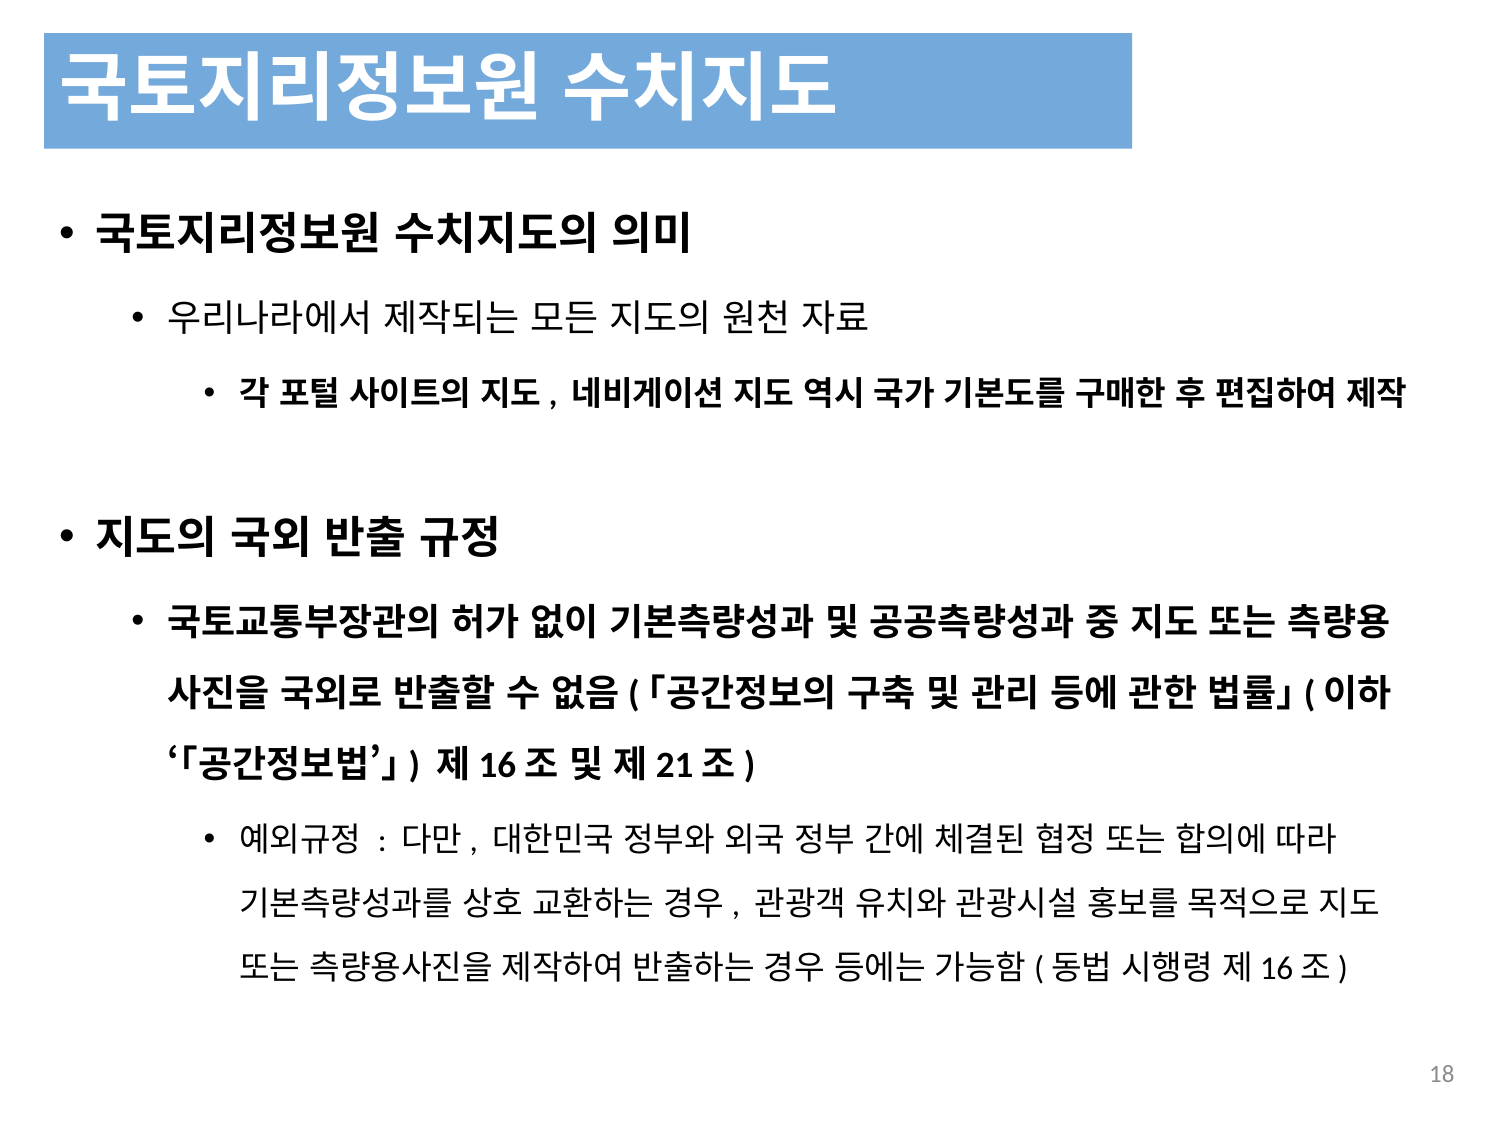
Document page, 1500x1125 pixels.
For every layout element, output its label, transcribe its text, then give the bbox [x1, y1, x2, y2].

list 국토지리정보원 수치지도의 의미 우리나라에서 제작되는 모든 지도의 원천 자료 각 포털 사이트의 지도, 네비게이션 지도 역시 국가 기본도를 구매한 후 편집하여 제작 지도의 국외 반출 규정 국토교통부장관의 허가 없이 기본측량성과 및 공공측량성과 중 지도 또는 측량용 사진을 국외로 반출할 수 없음(｢공간정보의 구축 및 관리 등에 관한 법률｣(이하 ‘｢공간정보법’｣) 제16조 및 제21조) 예외규정 : 다만, 대한민국 정부와 외국 정부 간에 체결된 협정 또는 합의에 따라 기본측량성과를 상호 교환하는 경우, 관광객 유치와 관광시설 홍보를 목적으로 지도 또는 측량용사진을 제작하여 반출하는 경우 등에는 가능함(동법 시행령 제16조) [44, 165, 1440, 1087]
slide_number 145 [1132, 1042, 1470, 1103]
list 국토지리정보원 수치지도 [44, 33, 1133, 149]
